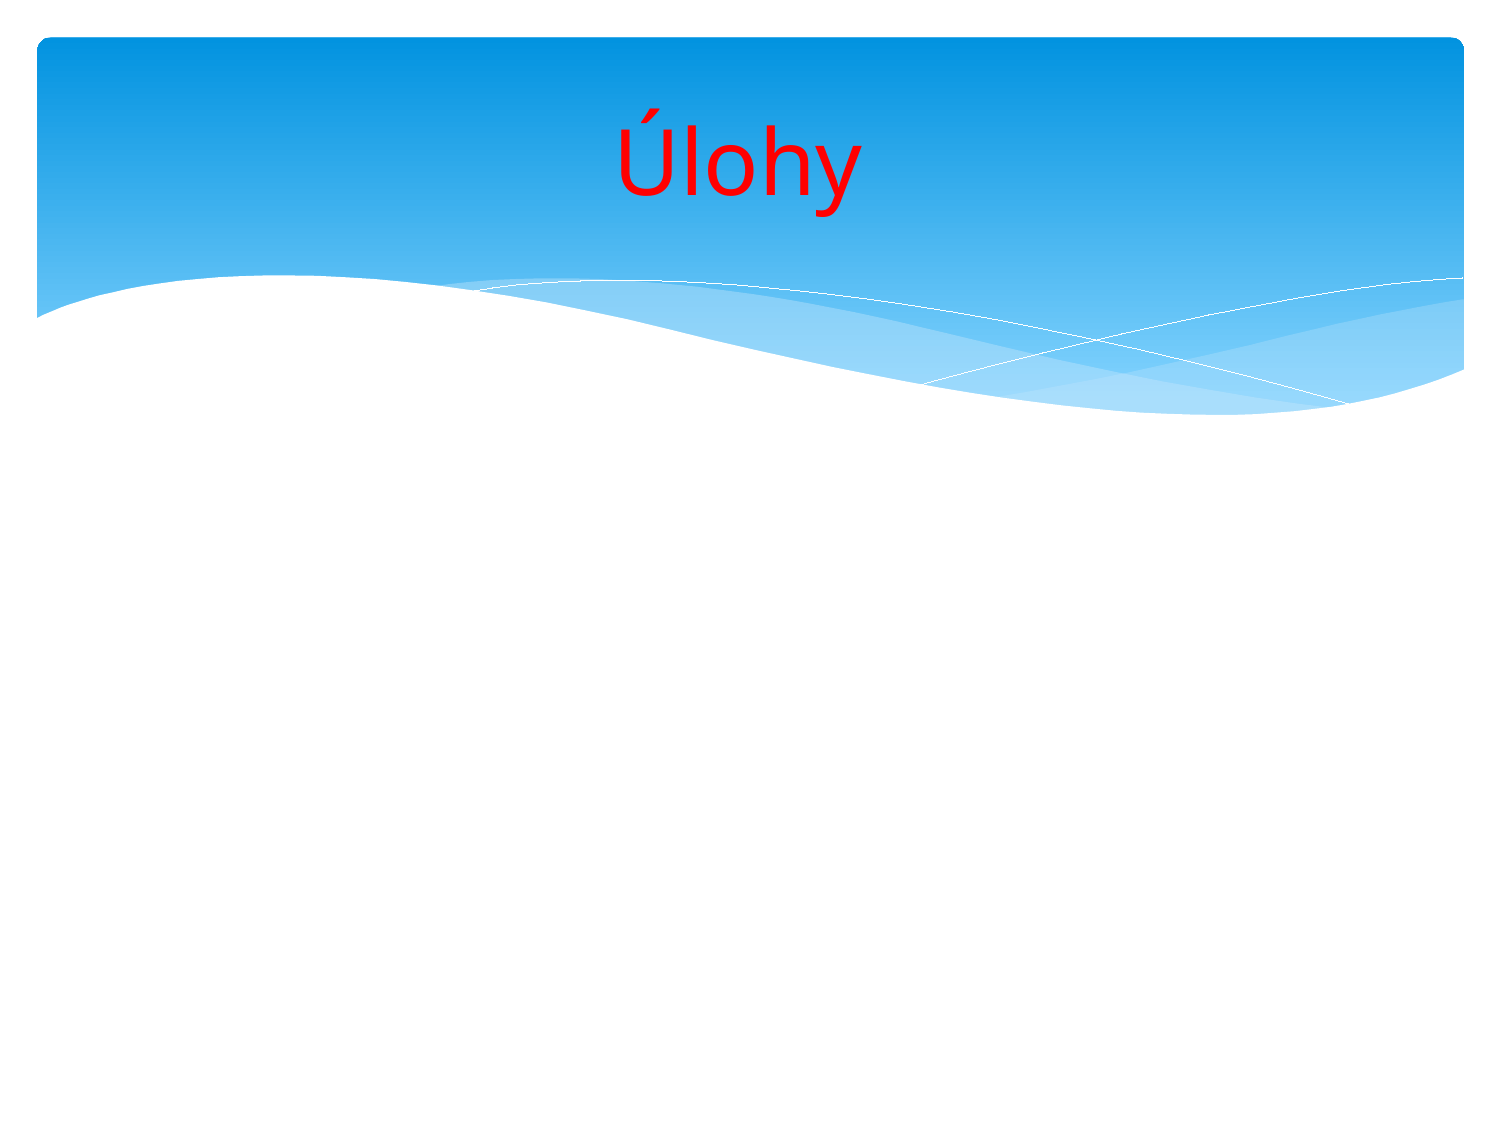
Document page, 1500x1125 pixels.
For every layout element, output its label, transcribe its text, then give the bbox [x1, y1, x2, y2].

title Úlohy [75, 55, 1425, 261]
